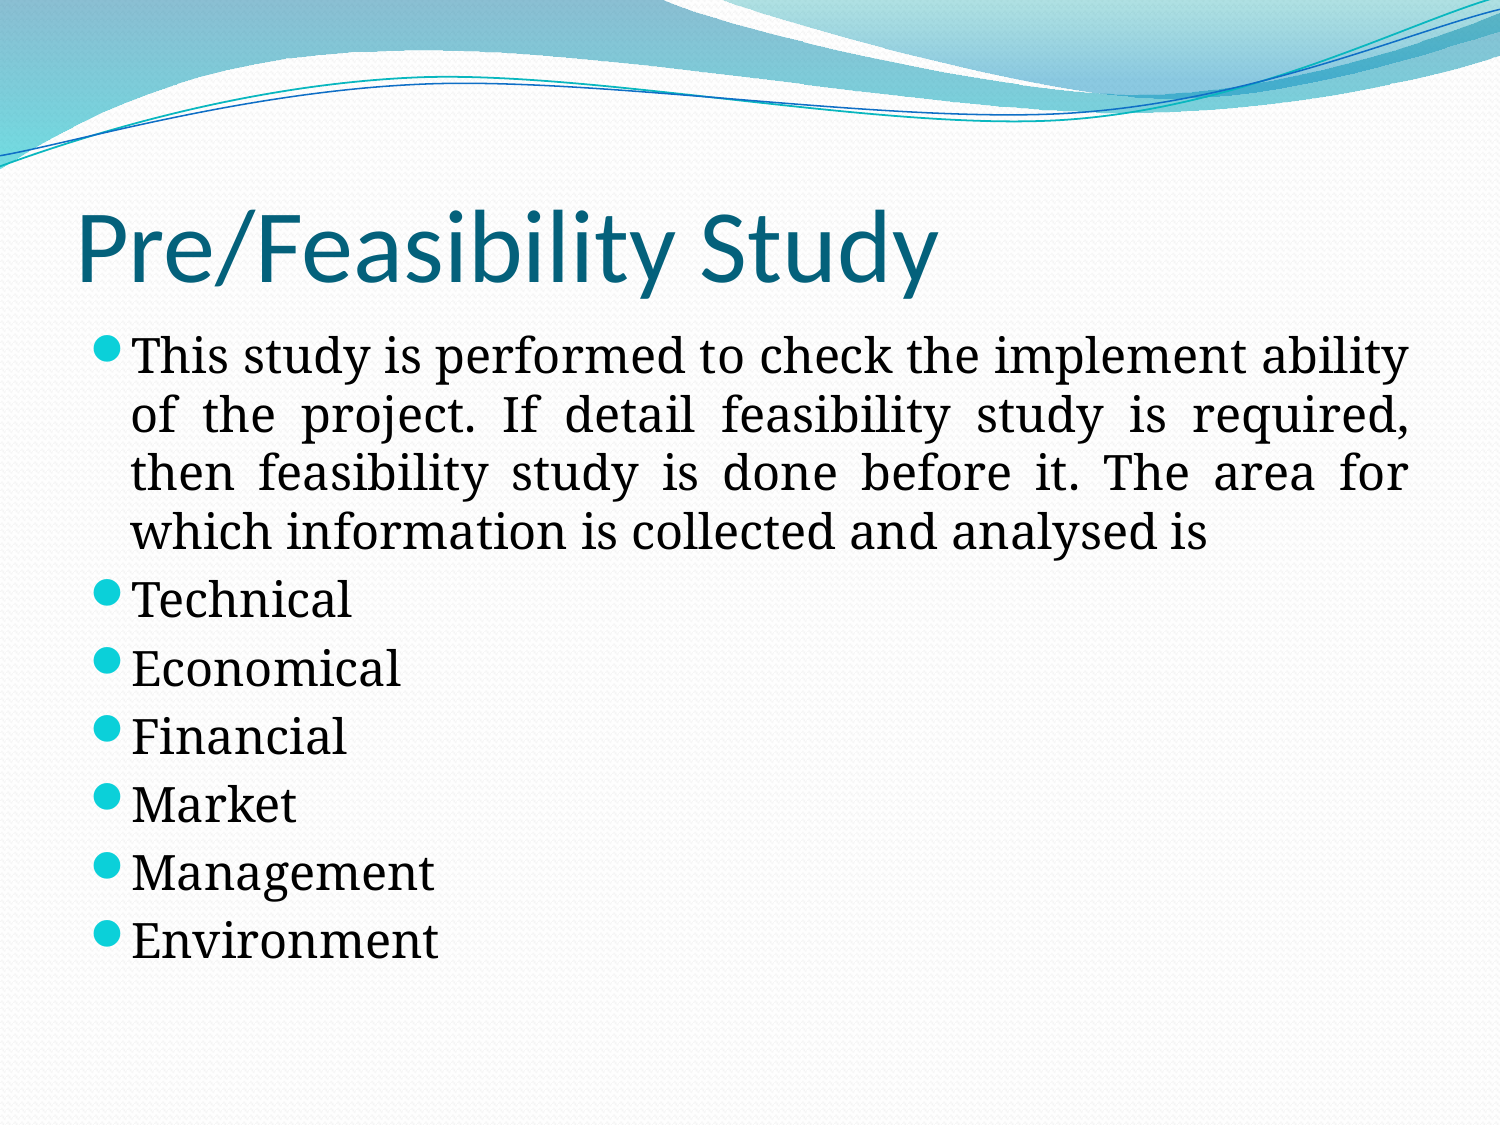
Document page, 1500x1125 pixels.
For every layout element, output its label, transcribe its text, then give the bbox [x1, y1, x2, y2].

list This study is performed to check the implement ability of the project. If detail feasibility study is required, then feasibility study is done before it. The area for which information is collected and analysed is Technical Economical Financial Market Management Environment [75, 317, 1425, 1038]
title Pre/Feasibility Study [75, 115, 1425, 303]
